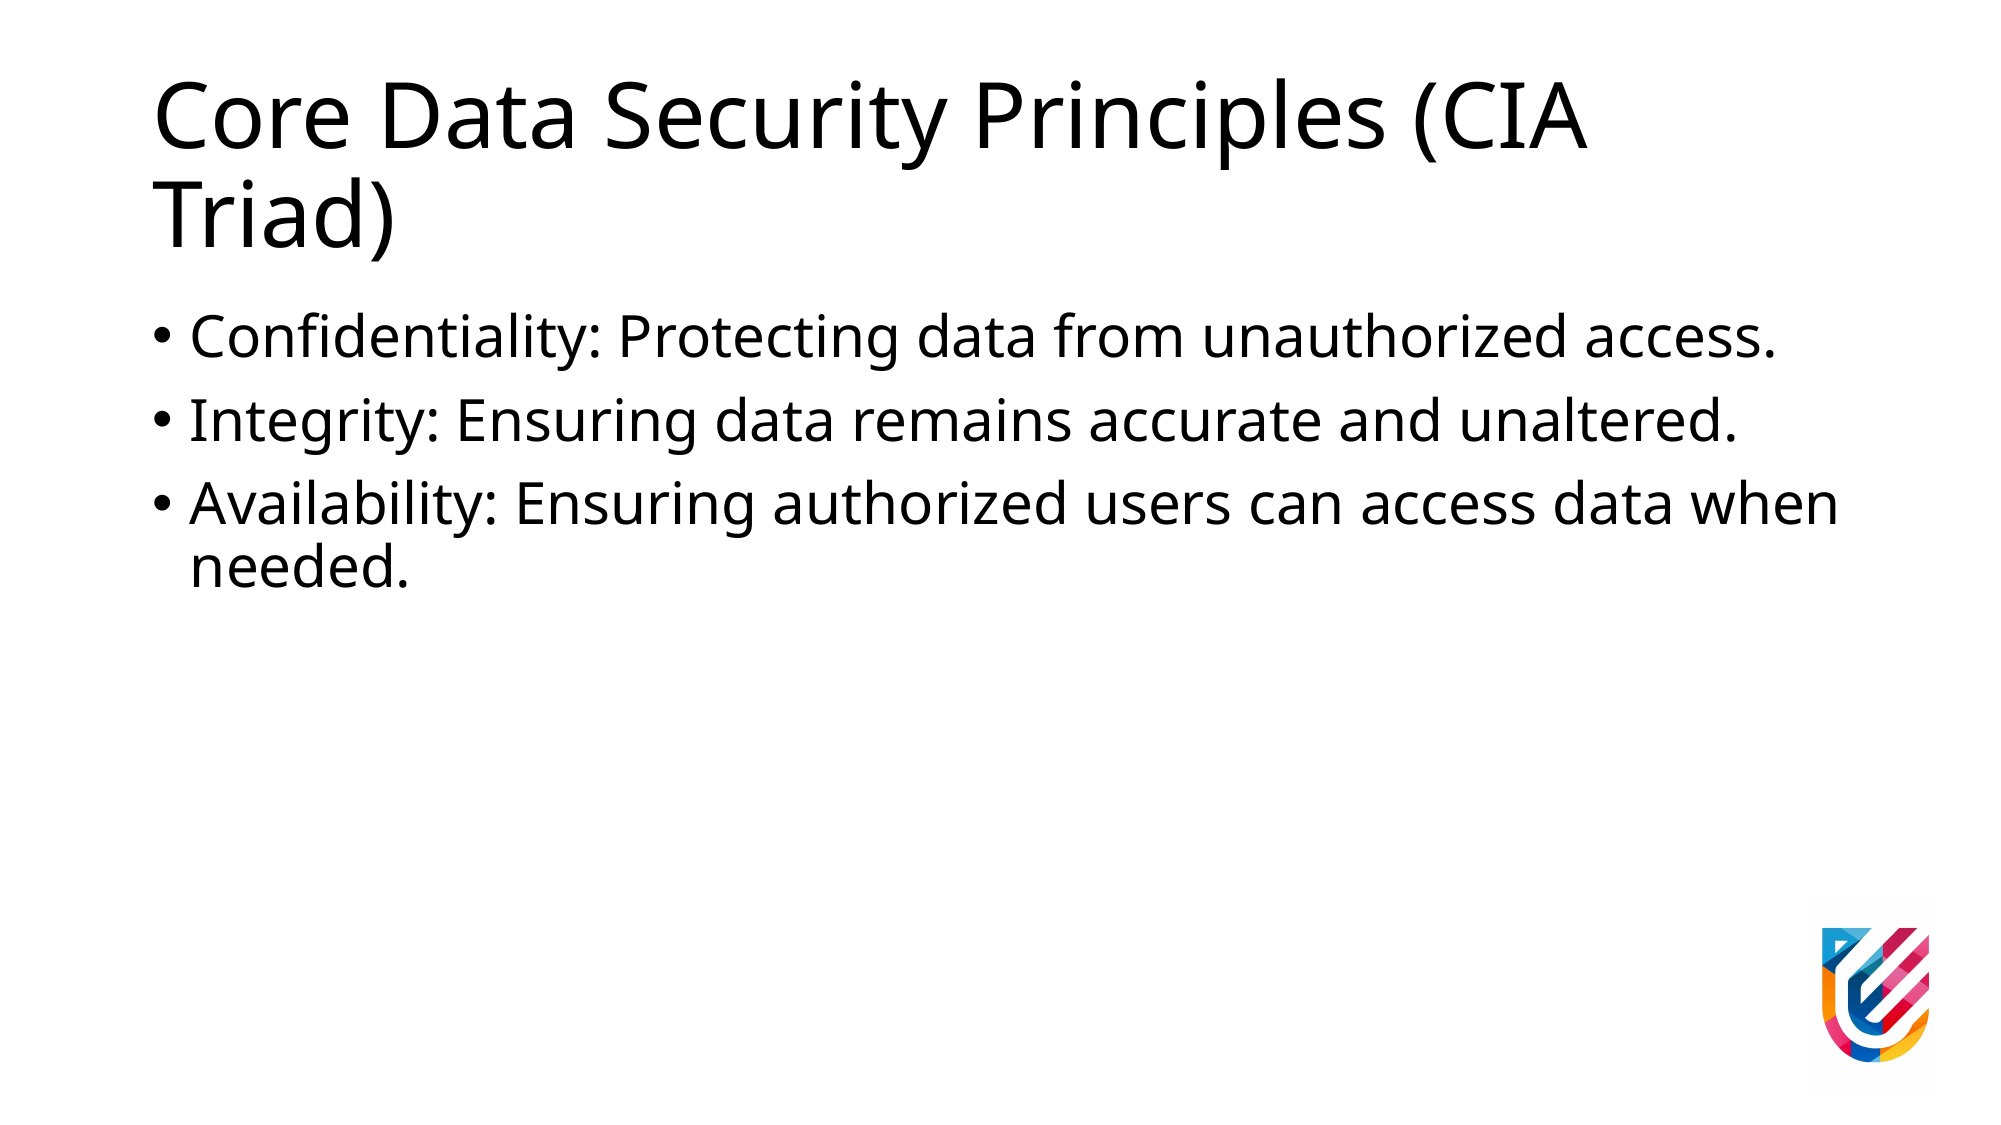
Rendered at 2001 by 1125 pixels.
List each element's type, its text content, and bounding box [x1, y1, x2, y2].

title Core Data Security Principles (CIA Triad) [137, 59, 1863, 278]
list Confidentiality: Protecting data from unauthorized access. Integrity: Ensuring data remains accurate and unaltered. Availability: Ensuring authorized users can access data when needed. [137, 299, 1863, 1014]
picture [1810, 897, 1935, 1093]
